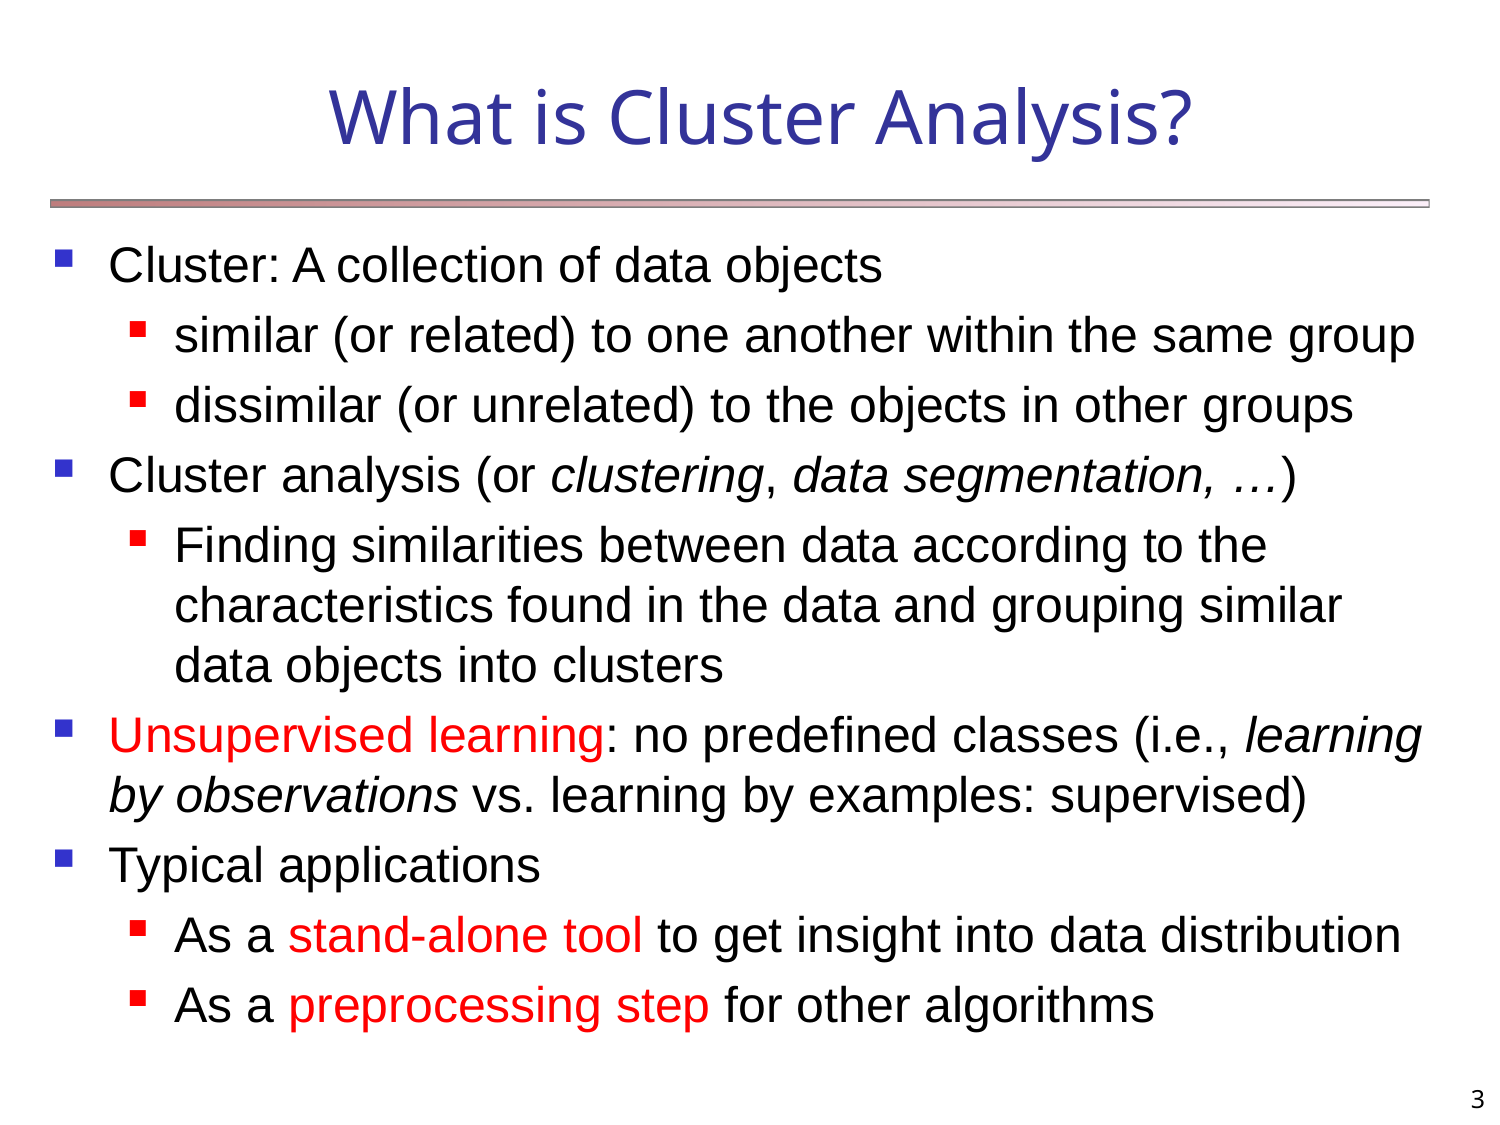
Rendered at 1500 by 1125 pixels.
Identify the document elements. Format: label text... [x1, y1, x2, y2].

slide_number 3 [1187, 1062, 1500, 1125]
list Cluster: A collection of data objects similar (or related) to one another within the same group dissimilar (or unrelated) to the objects in other groups Cluster analysis (or clustering, data segmentation, …) Finding similarities between data according to the characteristics found in the data and grouping similar data objects into clusters Unsupervised learning: no predefined classes (i.e., learning by observations vs. learning by examples: supervised) Typical applications As a stand-alone tool to get insight into data distribution As a preprocessing step for other algorithms [37, 224, 1463, 1075]
title What is Cluster Analysis? [162, 50, 1360, 179]
